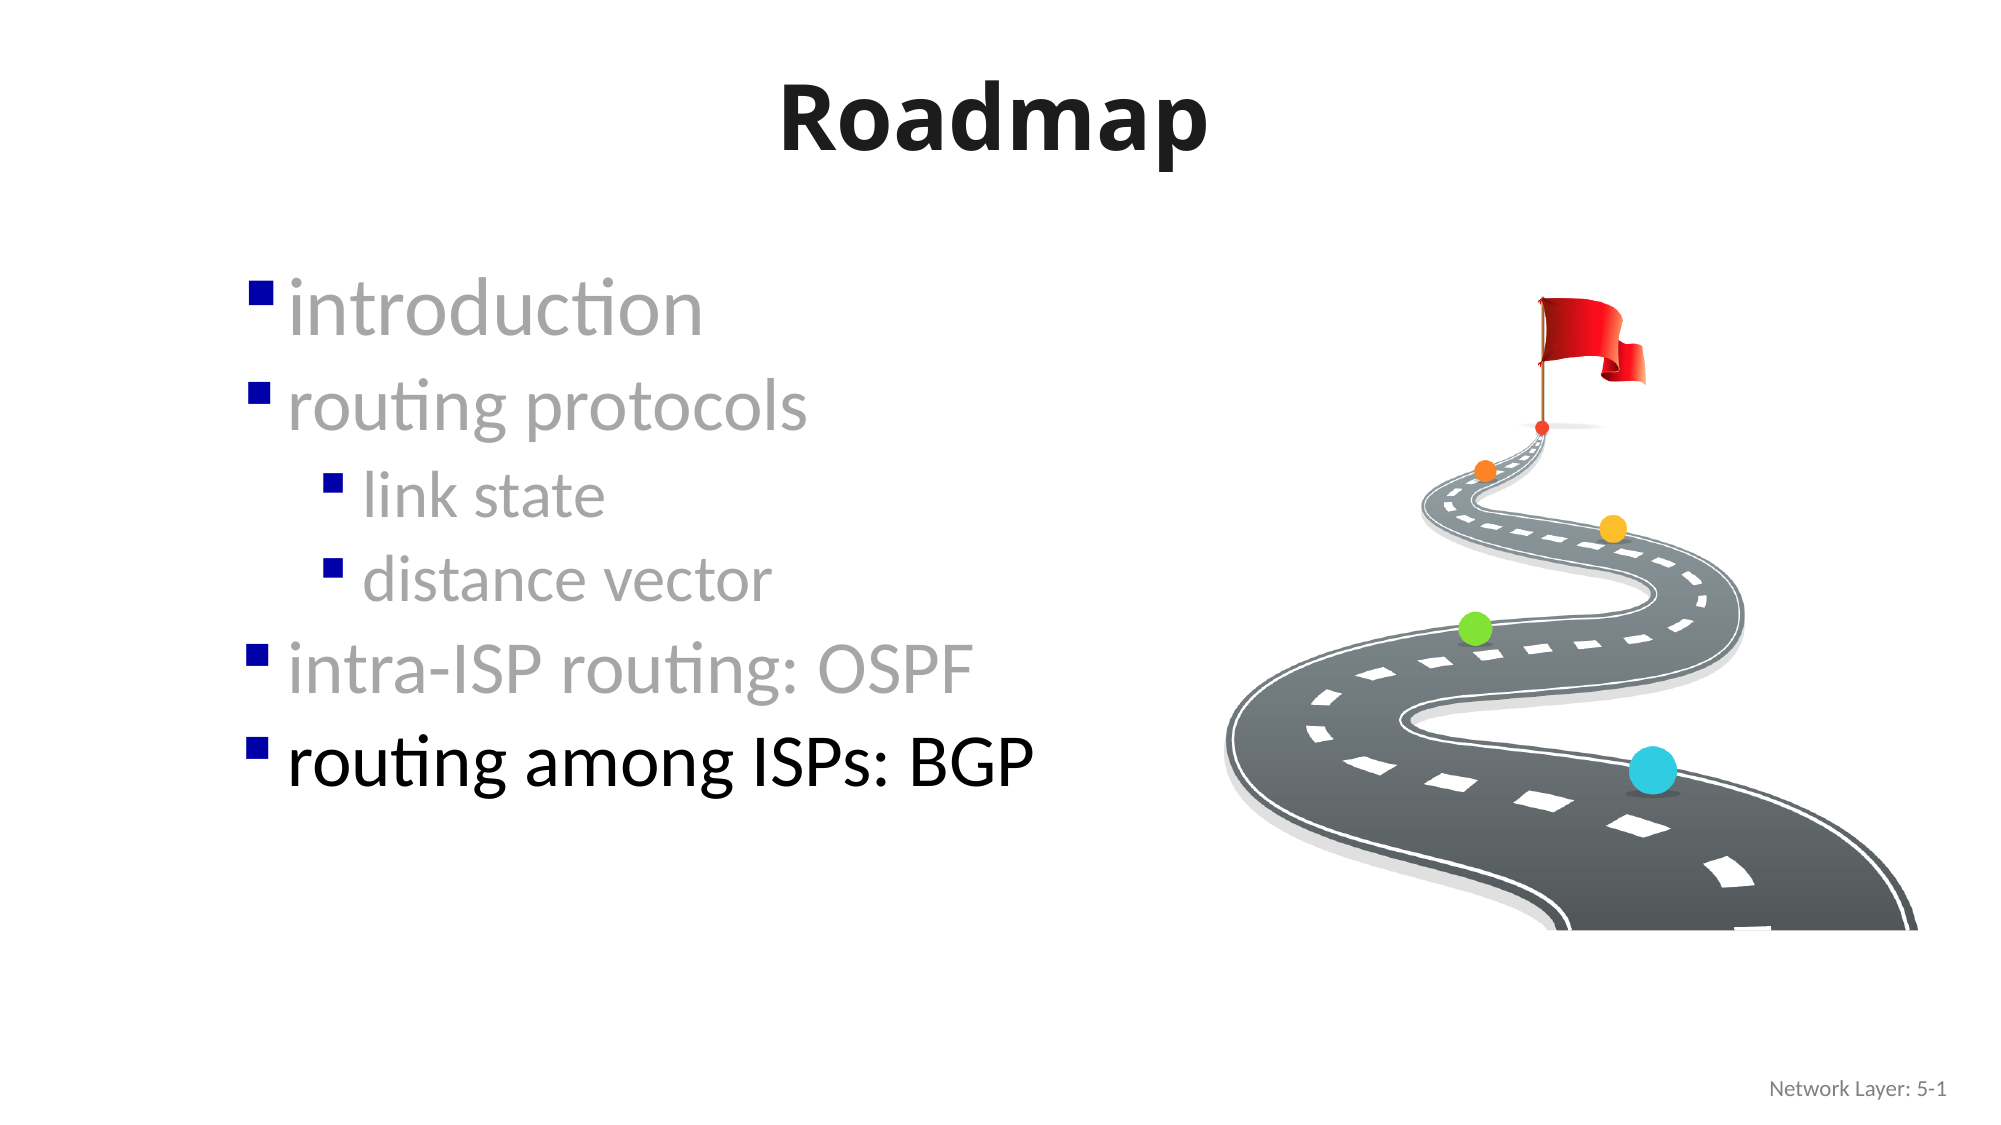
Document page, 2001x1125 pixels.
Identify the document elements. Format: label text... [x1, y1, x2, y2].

title Roadmap [131, 47, 1856, 195]
text_box introduction routing protocols link state distance vector intra-ISP routing: OSPF routing among ISPs: BGP [225, 256, 1140, 1083]
picture [1216, 288, 1923, 933]
slide_number Network Layer: 5- [1512, 1056, 1963, 1117]
